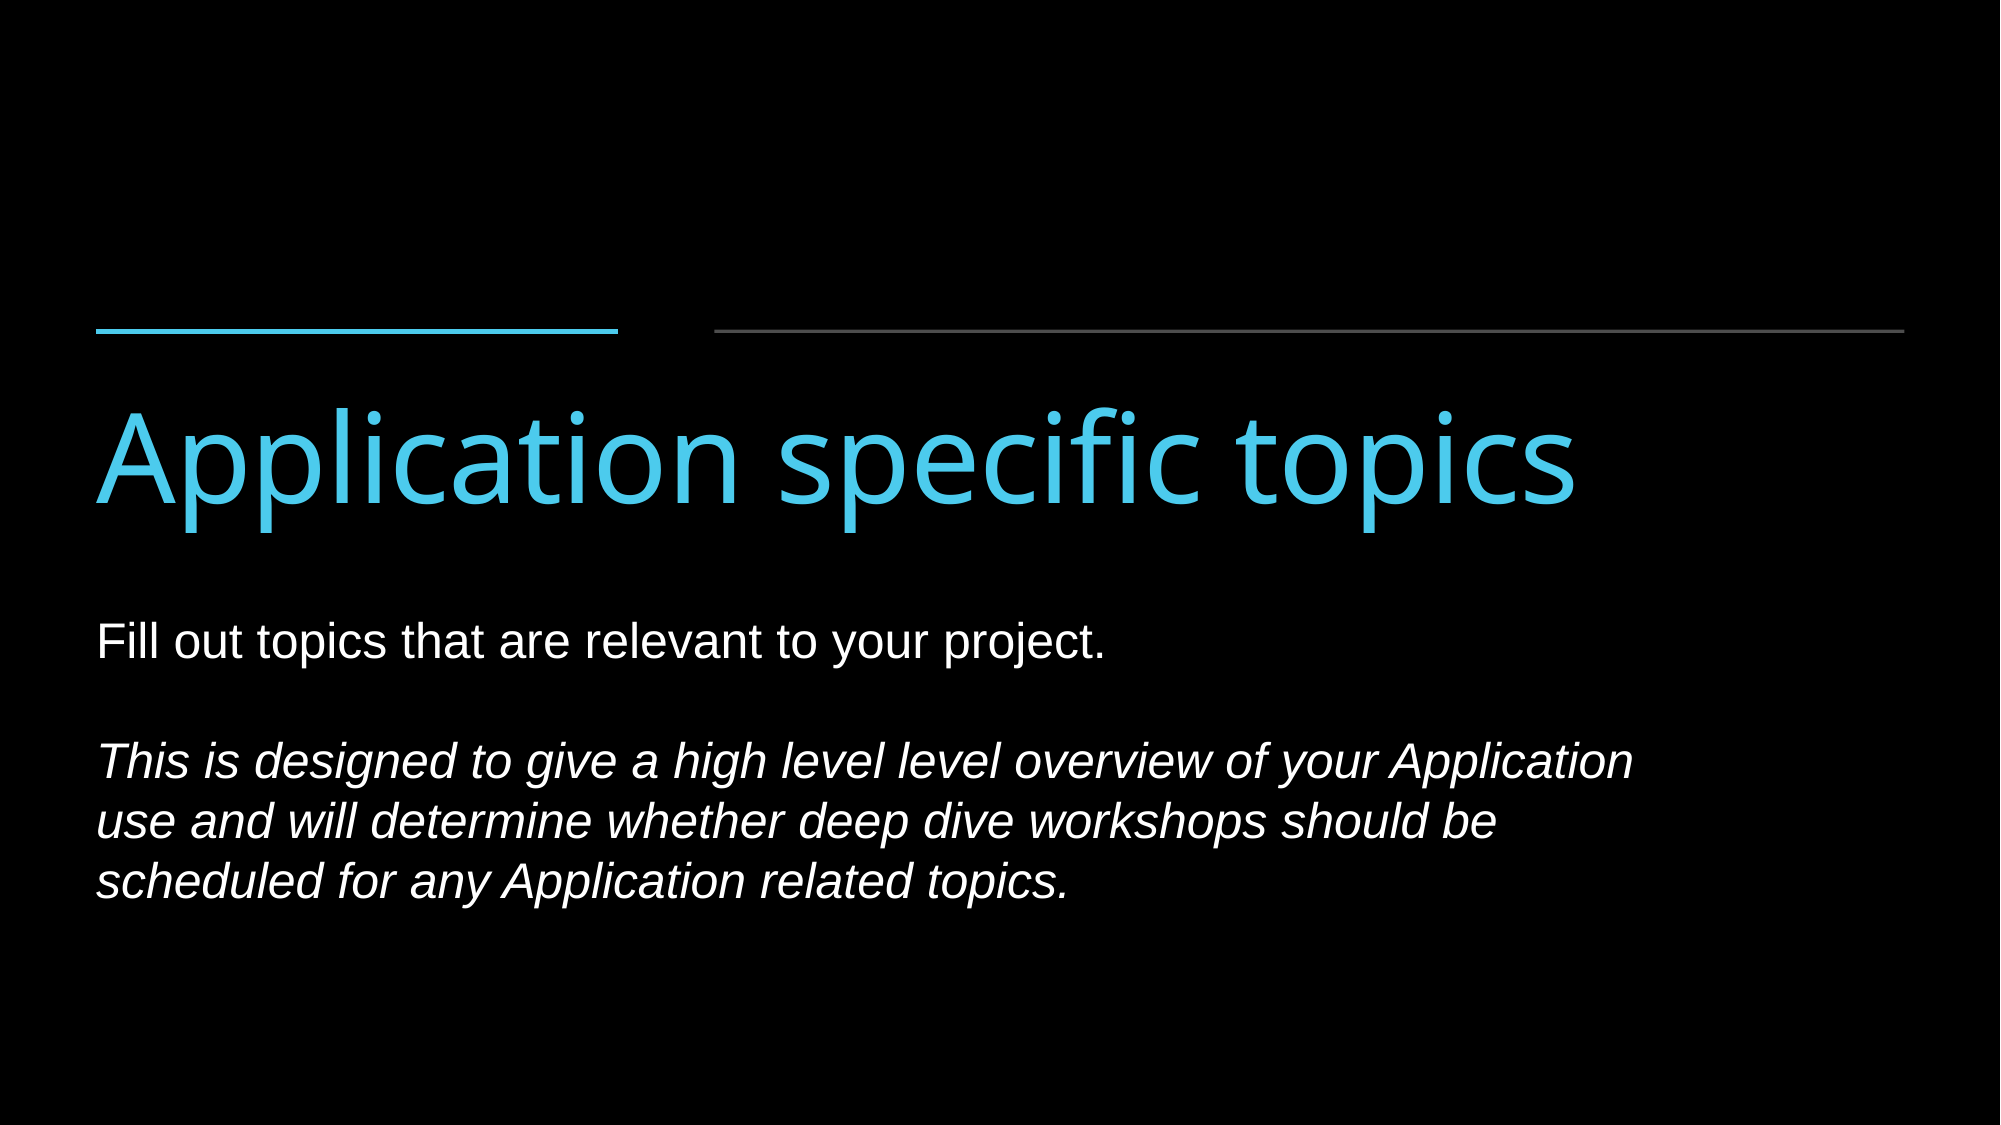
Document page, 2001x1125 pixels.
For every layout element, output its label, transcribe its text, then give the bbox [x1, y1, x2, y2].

title Application specific topics [96, 378, 1897, 531]
list Fill out topics that are relevant to your project. This is designed to give a high level level overview of your Application use and will determine whether deep dive workshops should be scheduled for any Application related topics. [96, 608, 1725, 997]
